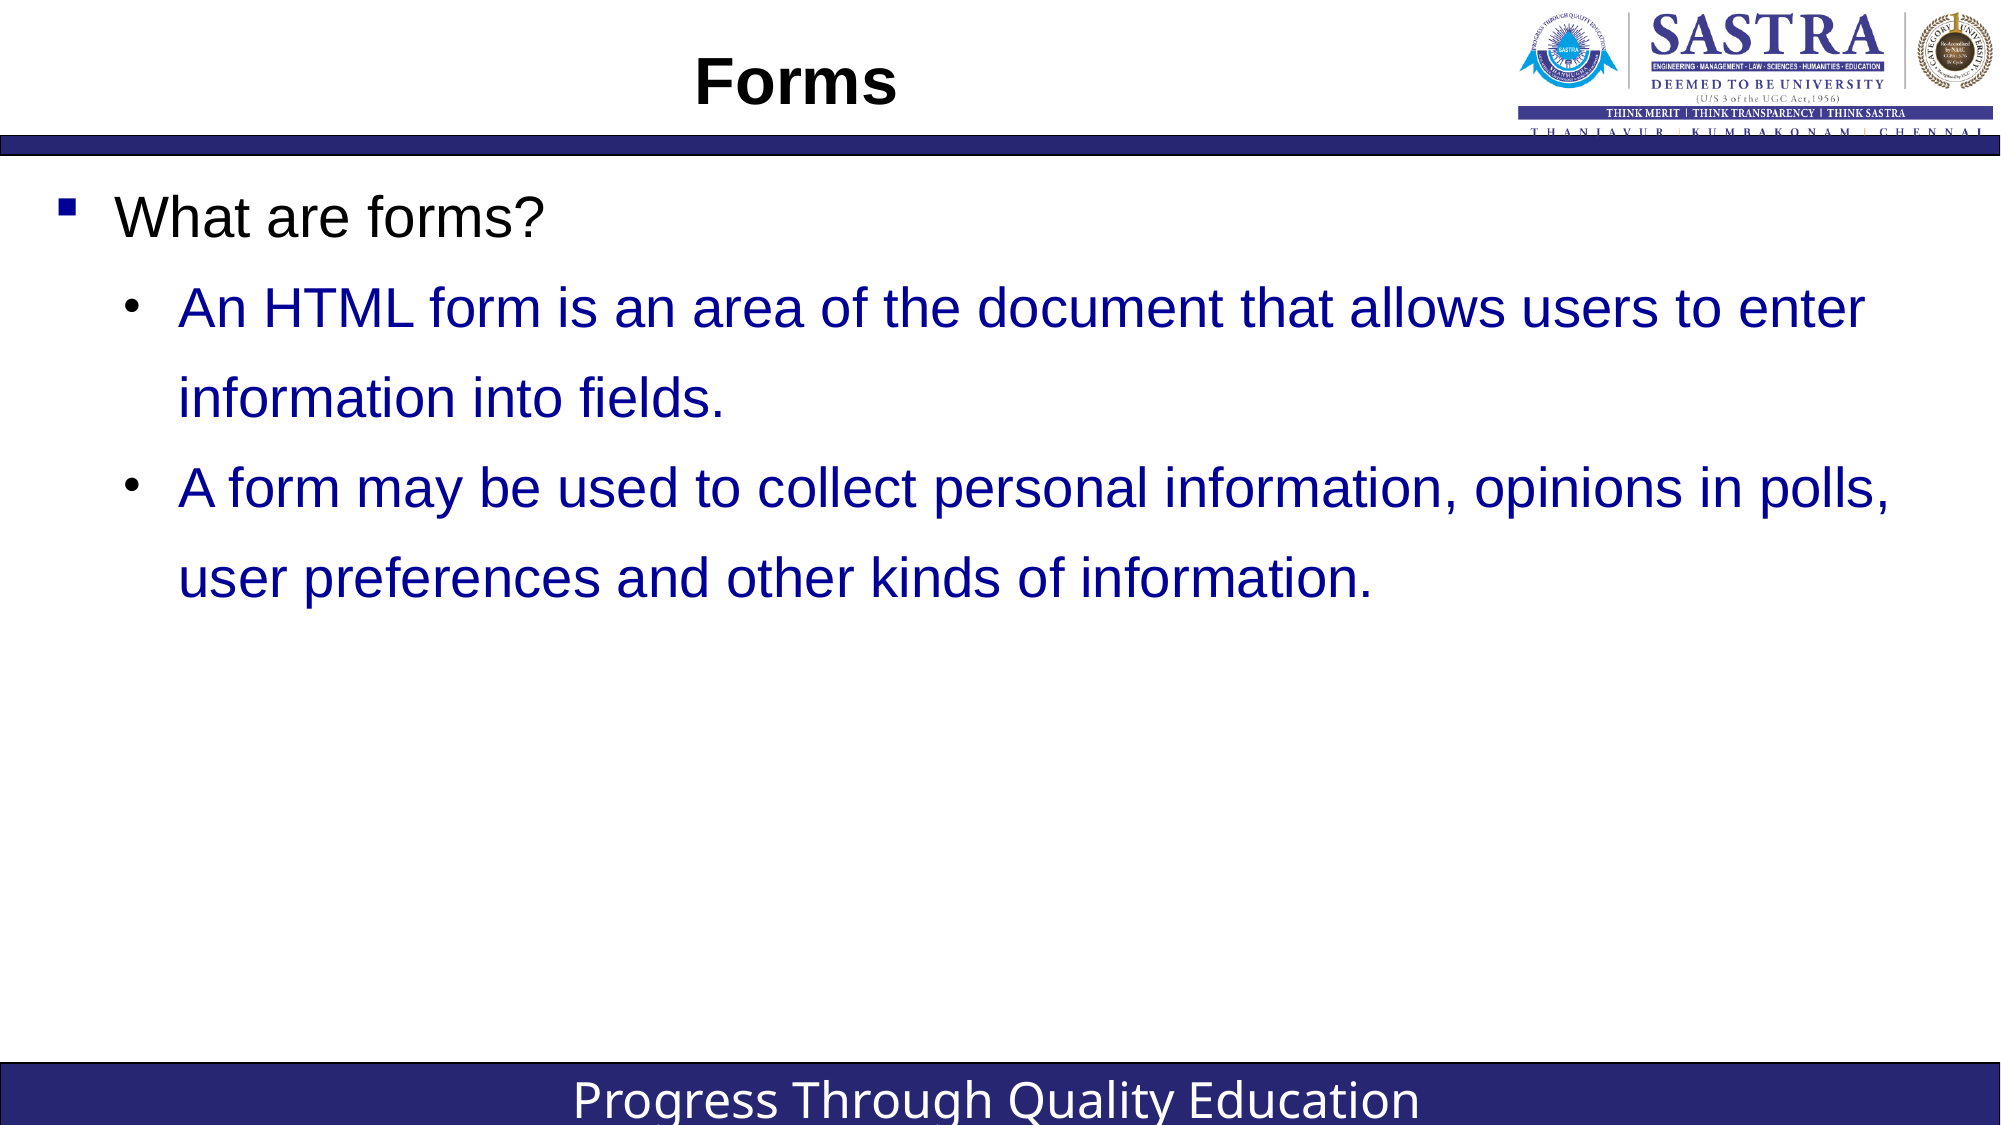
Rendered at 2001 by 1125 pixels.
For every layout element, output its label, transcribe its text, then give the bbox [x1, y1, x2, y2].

picture [1518, 12, 1993, 138]
list What are forms? An HTML form is an area of the document that allows users to enter information into fields. A form may be used to collect personal information, opinions in polls, user preferences and other kinds of information. [33, 162, 1967, 1032]
title Forms [37, 29, 1556, 119]
